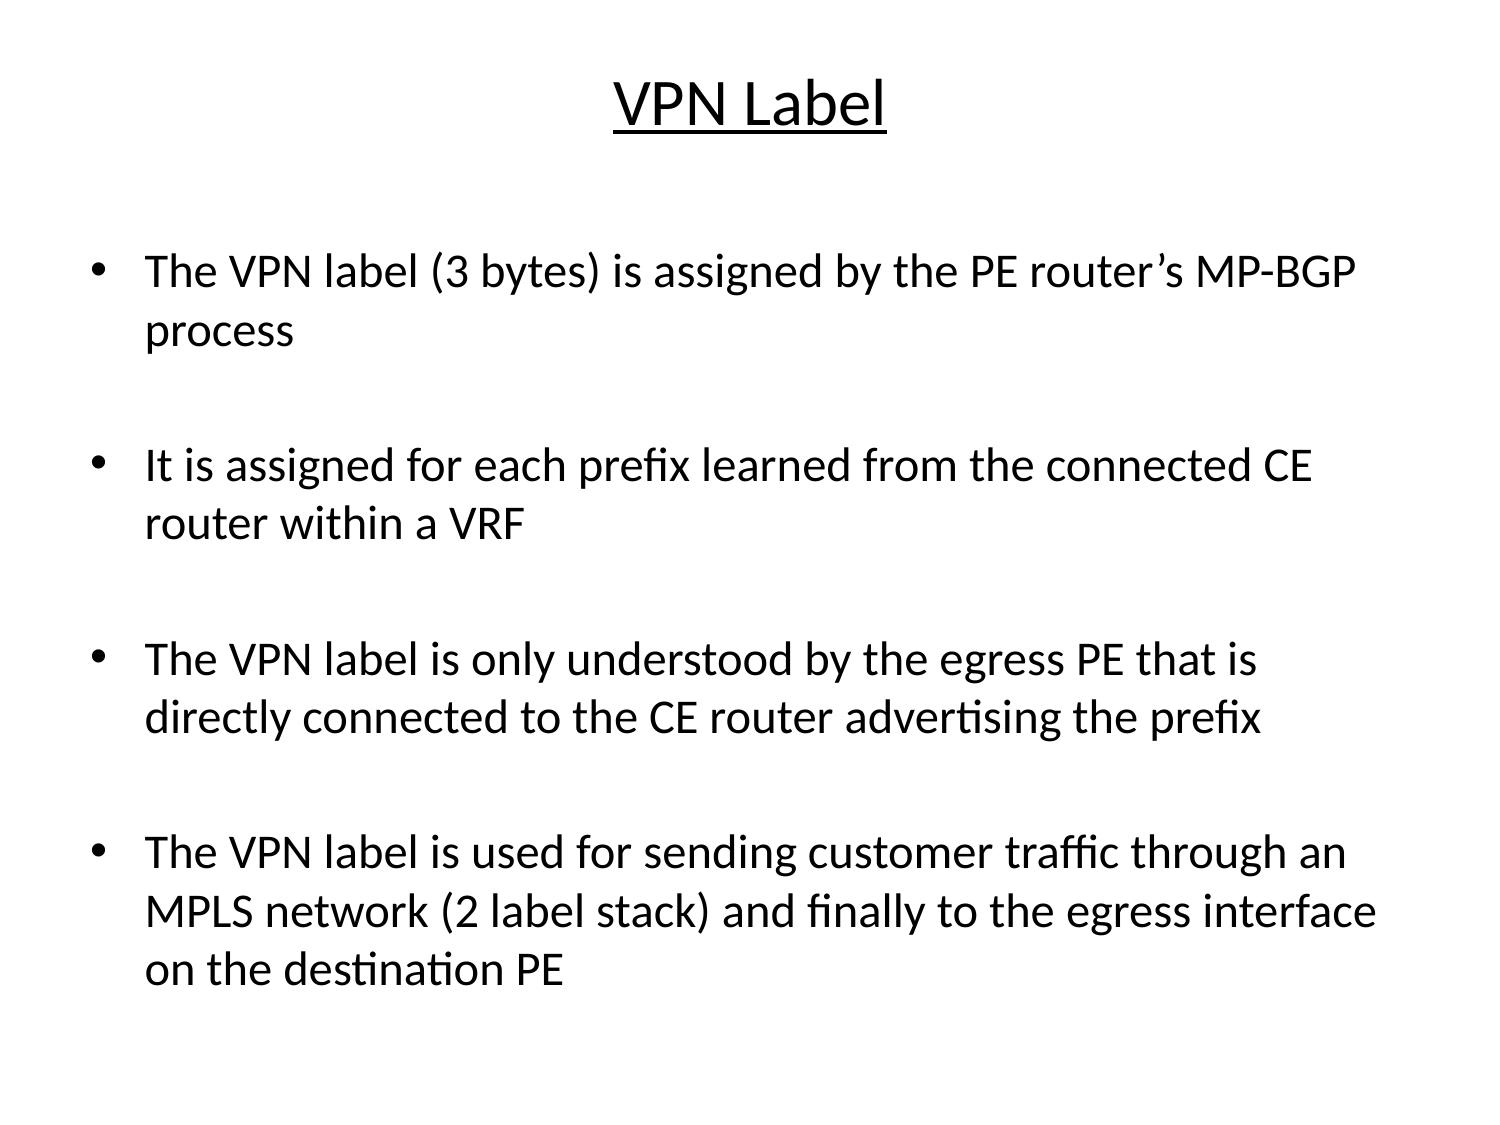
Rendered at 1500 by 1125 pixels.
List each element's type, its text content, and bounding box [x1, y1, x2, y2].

list The VPN label (3 bytes) is assigned by the PE router’s MP-BGP process It is assigned for each prefix learned from the connected CE router within a VRF The VPN label is only understood by the egress PE that is directly connected to the CE router advertising the prefix The VPN label is used for sending customer traffic through an MPLS network (2 label stack) and finally to the egress interface on the destination PE [75, 231, 1425, 1005]
title VPN Label [75, 45, 1425, 231]
